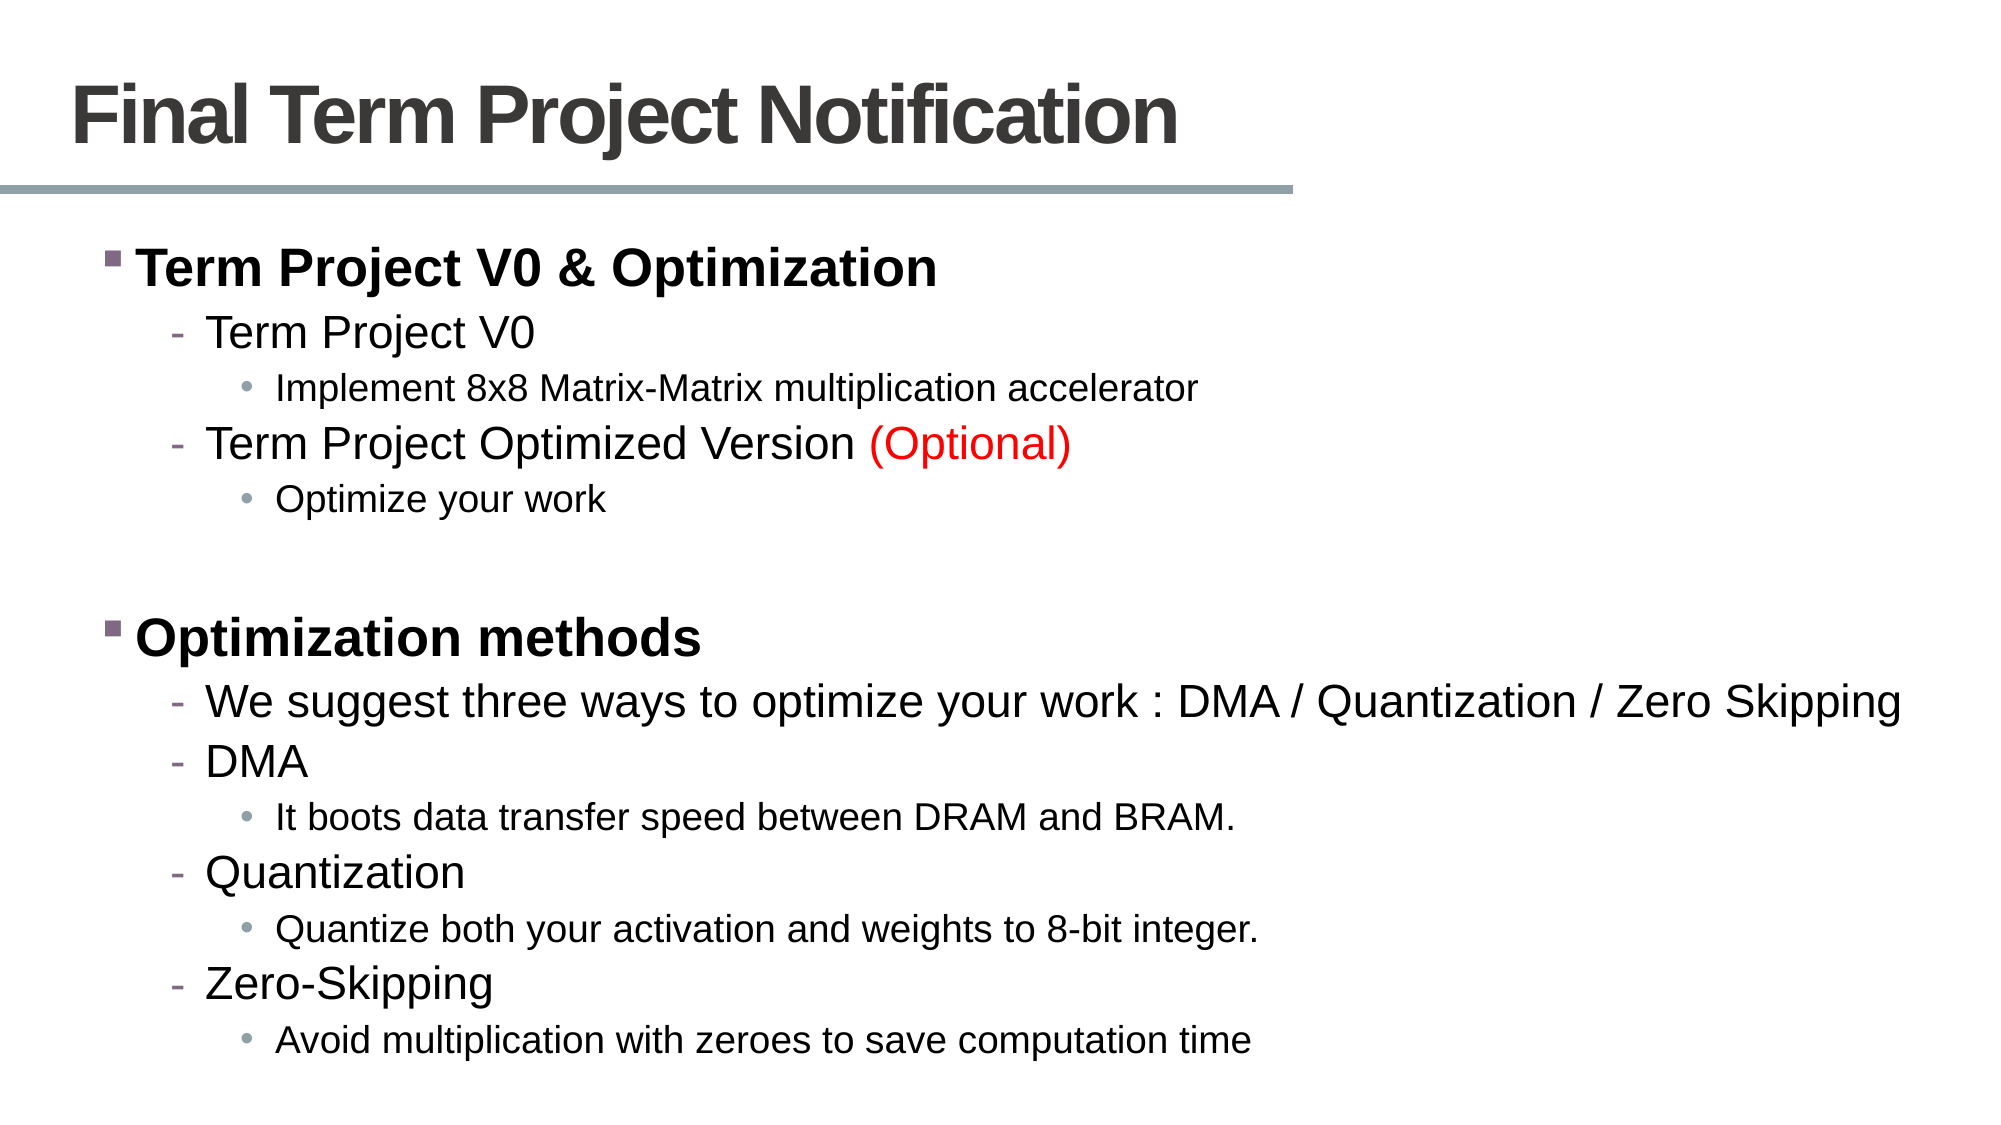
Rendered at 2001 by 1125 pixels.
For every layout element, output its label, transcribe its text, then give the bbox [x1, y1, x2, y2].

list Term Project V0 & Optimization Term Project V0 Implement 8x8 Matrix-Matrix multiplication accelerator Term Project Optimized Version (Optional) Optimize your work Optimization methods We suggest three ways to optimize your work : DMA / Quantization / Zero Skipping DMA It boots data transfer speed between DRAM and BRAM. Quantization Quantize both your activation and weights to 8-bit integer. Zero-Skipping Avoid multiplication with zeroes to save computation time [85, 232, 1940, 1085]
title Final Term Project Notification [55, 53, 1271, 180]
